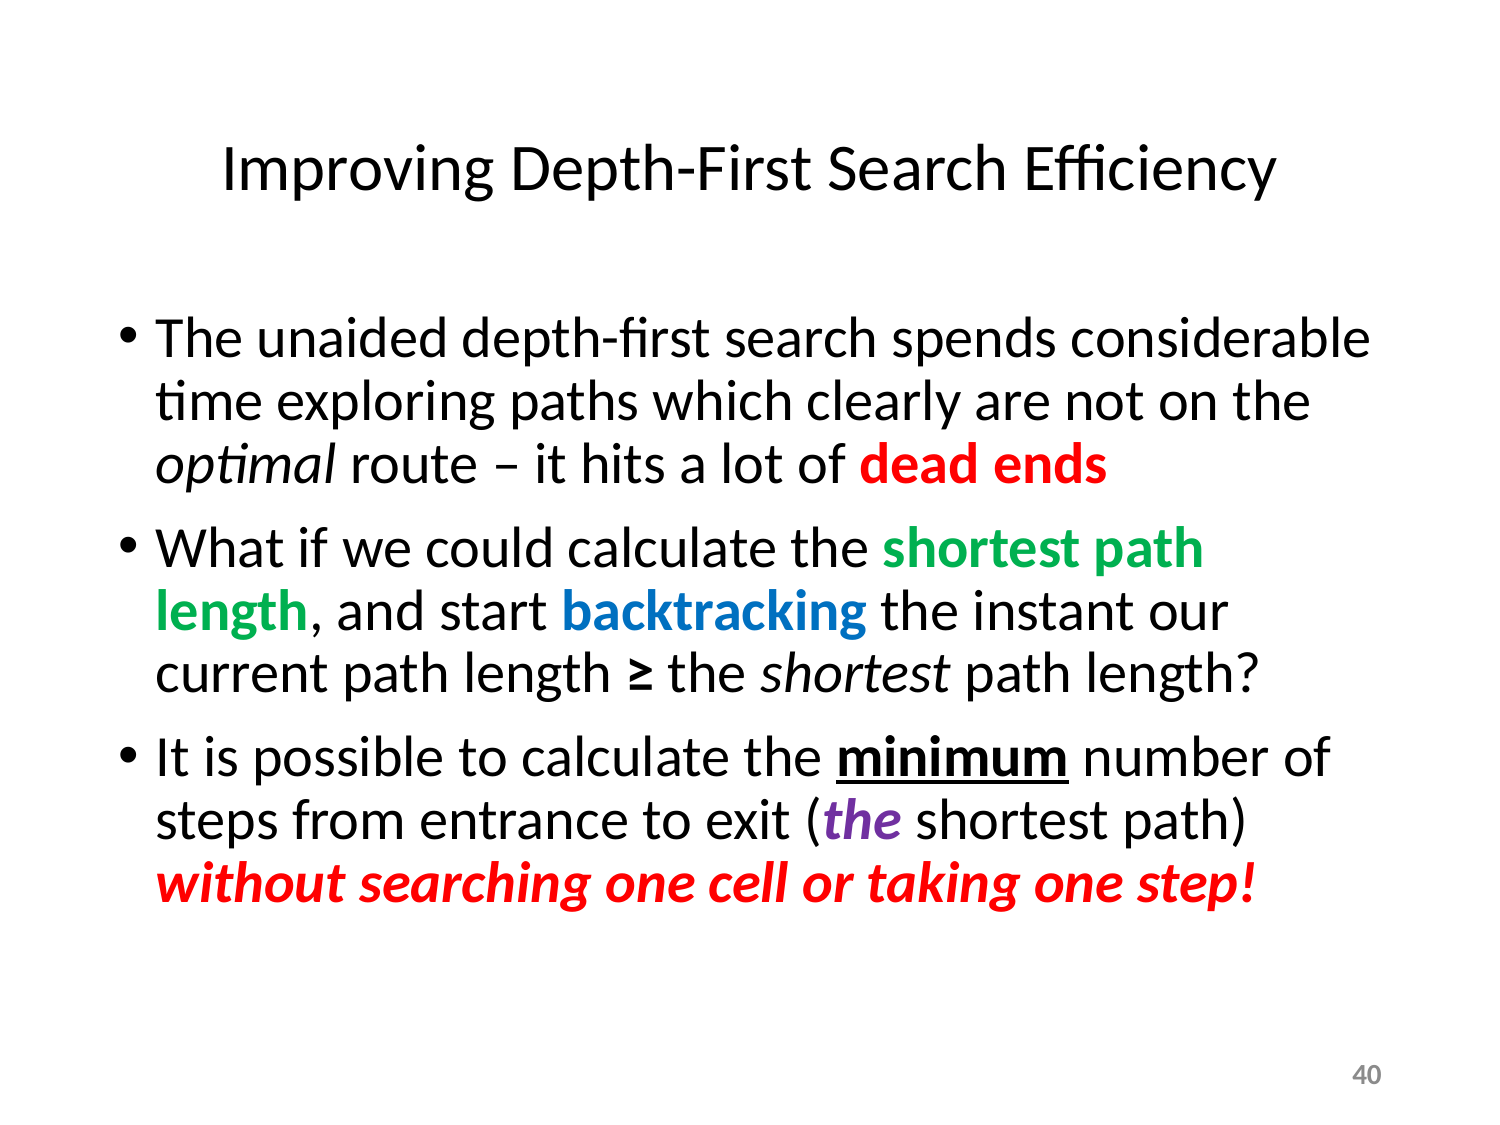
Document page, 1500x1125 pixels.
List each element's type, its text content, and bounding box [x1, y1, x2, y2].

slide_number 40 [1059, 1042, 1397, 1103]
list The unaided depth-first search spends considerable time exploring paths which clearly are not on the optimal route – it hits a lot of dead ends What if we could calculate the shortest path length, and start backtracking the instant our current path length ≥ the shortest path length? It is possible to calculate the minimum number of steps from entrance to exit (the shortest path) without searching one cell or taking one step! [103, 299, 1397, 1014]
title Improving Depth-First Search Efficiency [103, 59, 1397, 278]
